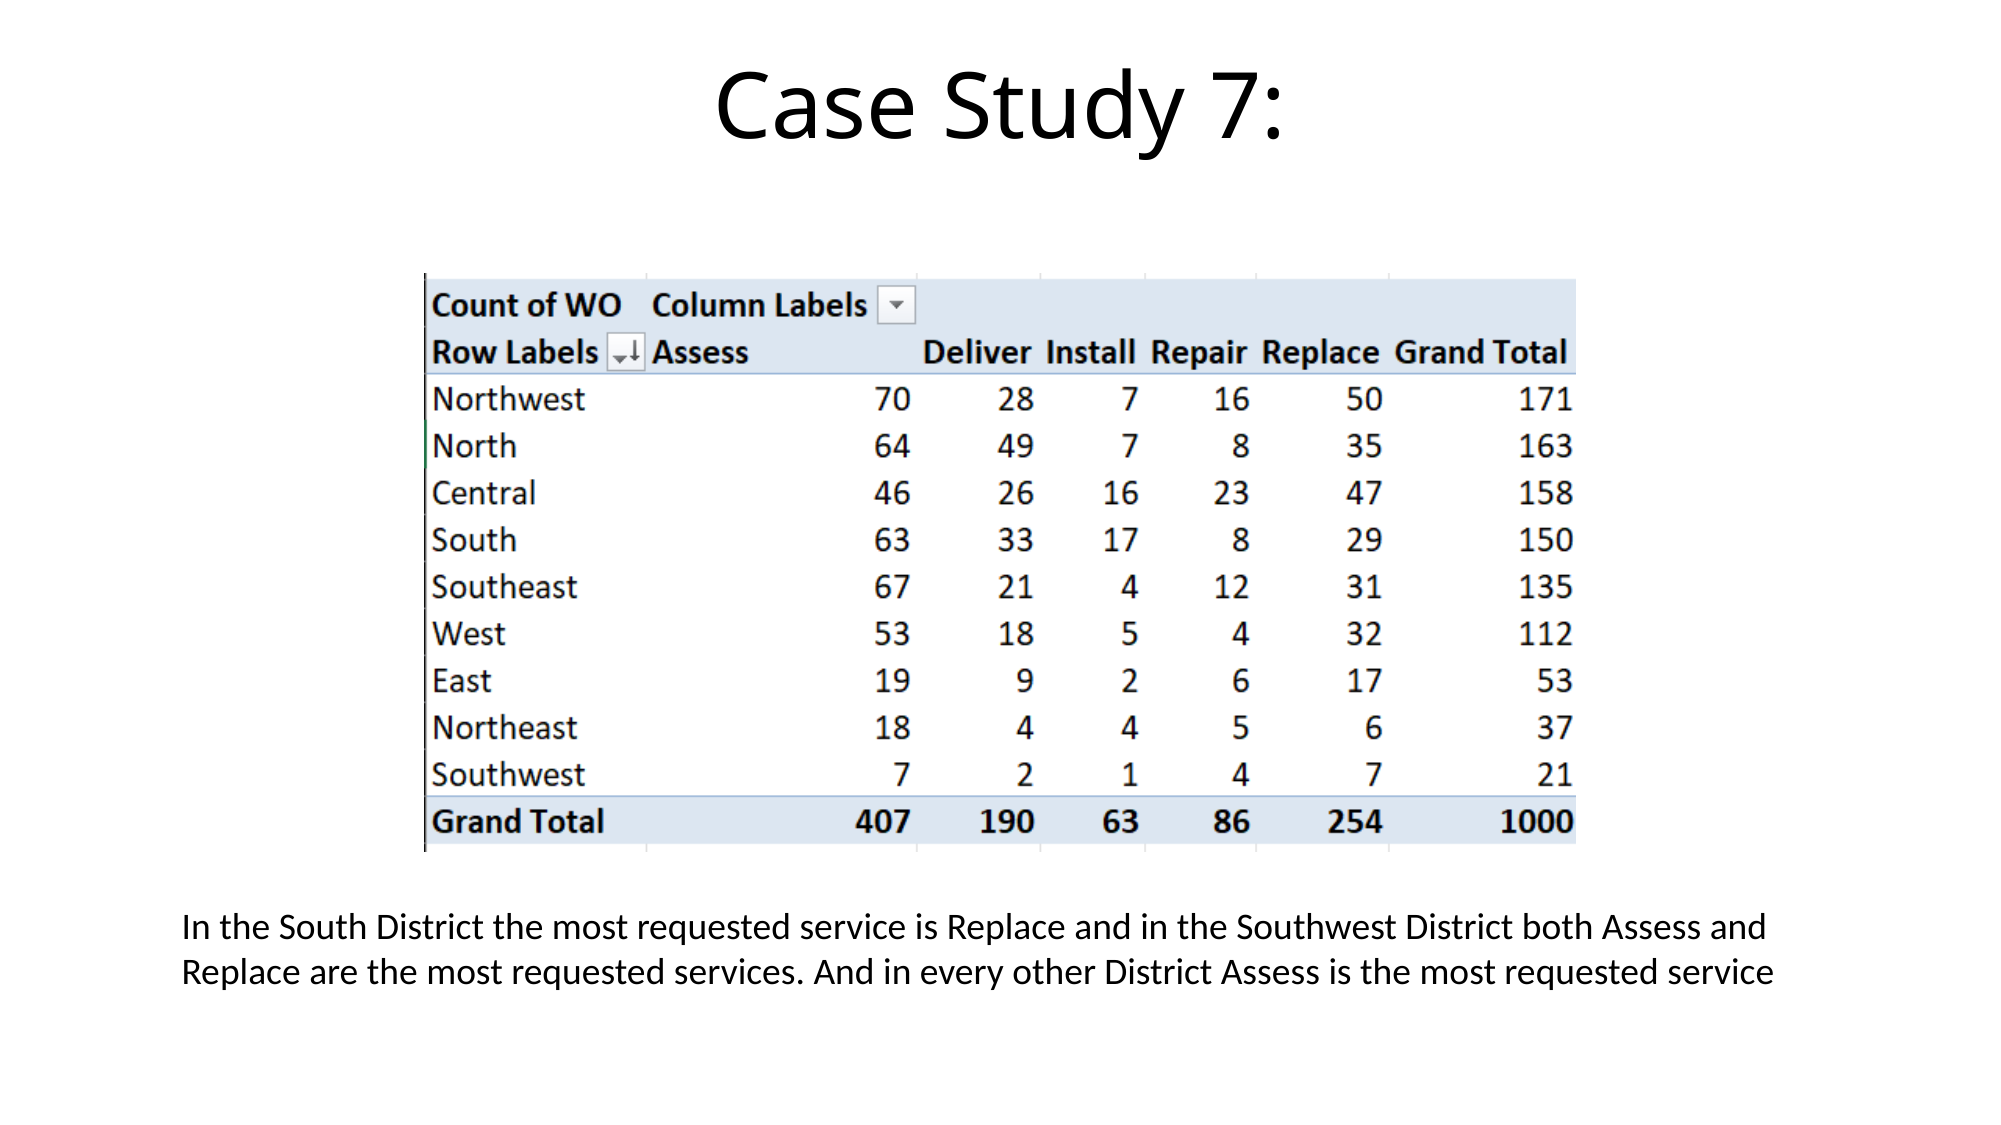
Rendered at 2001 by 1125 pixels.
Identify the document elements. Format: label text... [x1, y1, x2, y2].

text_box In the South District the most requested service is Replace and in the Southwest District both Assess and Replace are the most requested services. And in every other District Assess is the most requested service [166, 894, 1833, 1000]
picture [424, 273, 1576, 852]
title Case Study 7: [137, 0, 1863, 218]
